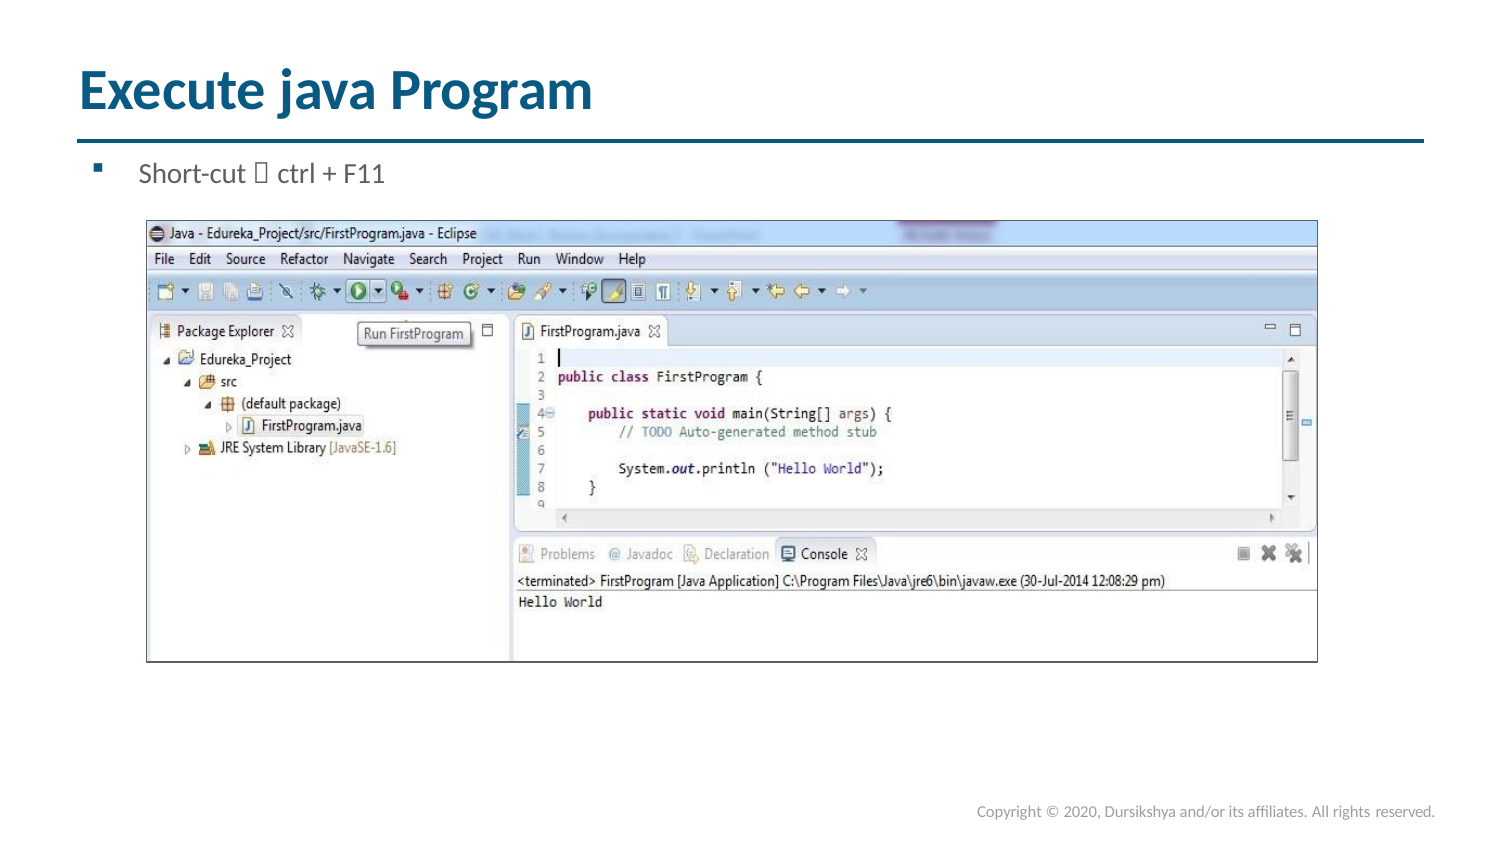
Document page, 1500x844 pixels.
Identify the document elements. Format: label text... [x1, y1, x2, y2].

title Execute java Program [77, 49, 602, 193]
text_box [145, 219, 1319, 663]
footer Copyright © 2020, Dursikshya and/or its affiliates. All rights reserved. [975, 802, 1454, 844]
text_box Short-cut  ctrl + F11 [89, 152, 400, 190]
